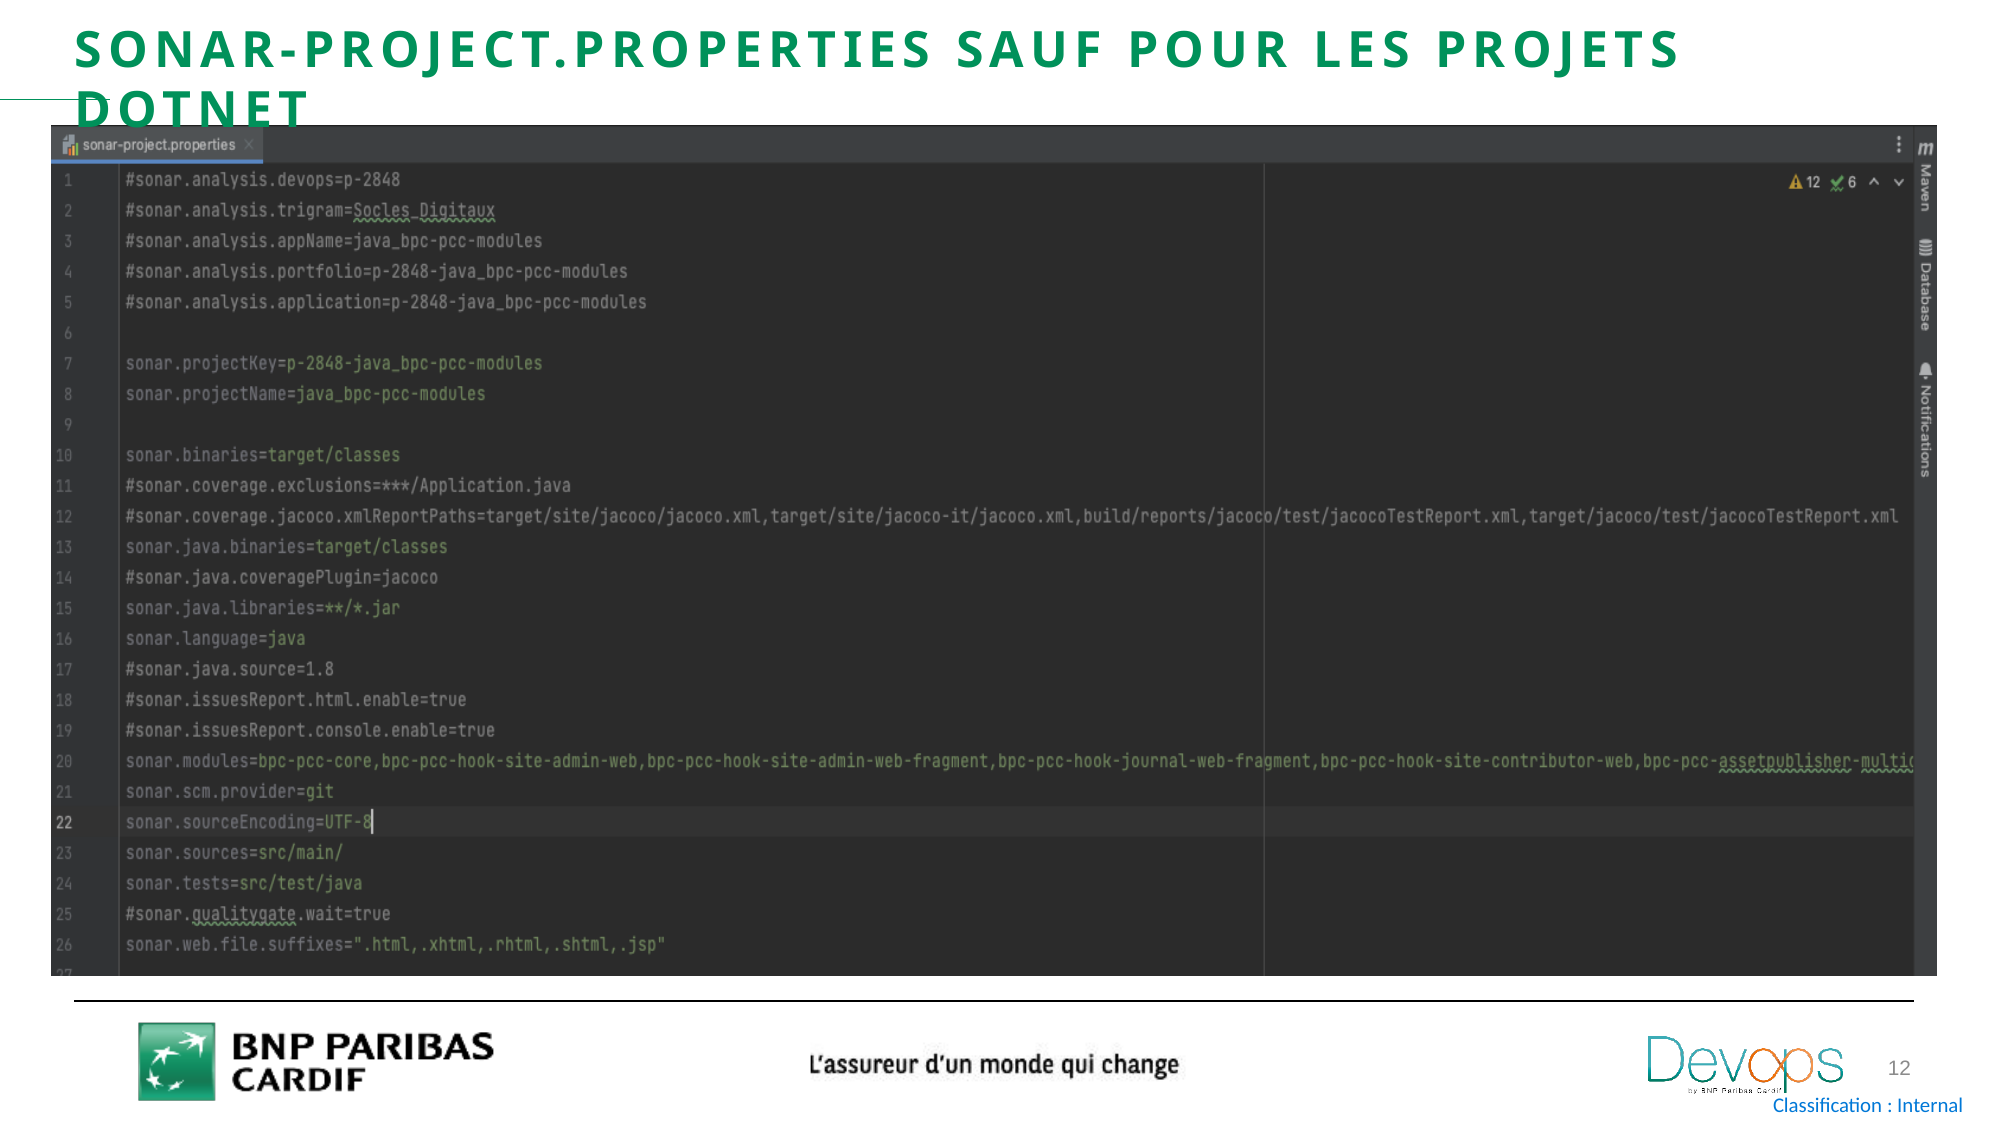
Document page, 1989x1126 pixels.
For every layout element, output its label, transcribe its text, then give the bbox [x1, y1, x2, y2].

picture [786, 1030, 1203, 1104]
title Sonar-project.properties sauf pour les PROJETS DOTNET [74, 16, 1915, 121]
picture [120, 1004, 764, 1120]
picture [51, 125, 1937, 977]
picture [1648, 1036, 1843, 1094]
slide_number 12 [1847, 1037, 1926, 1098]
